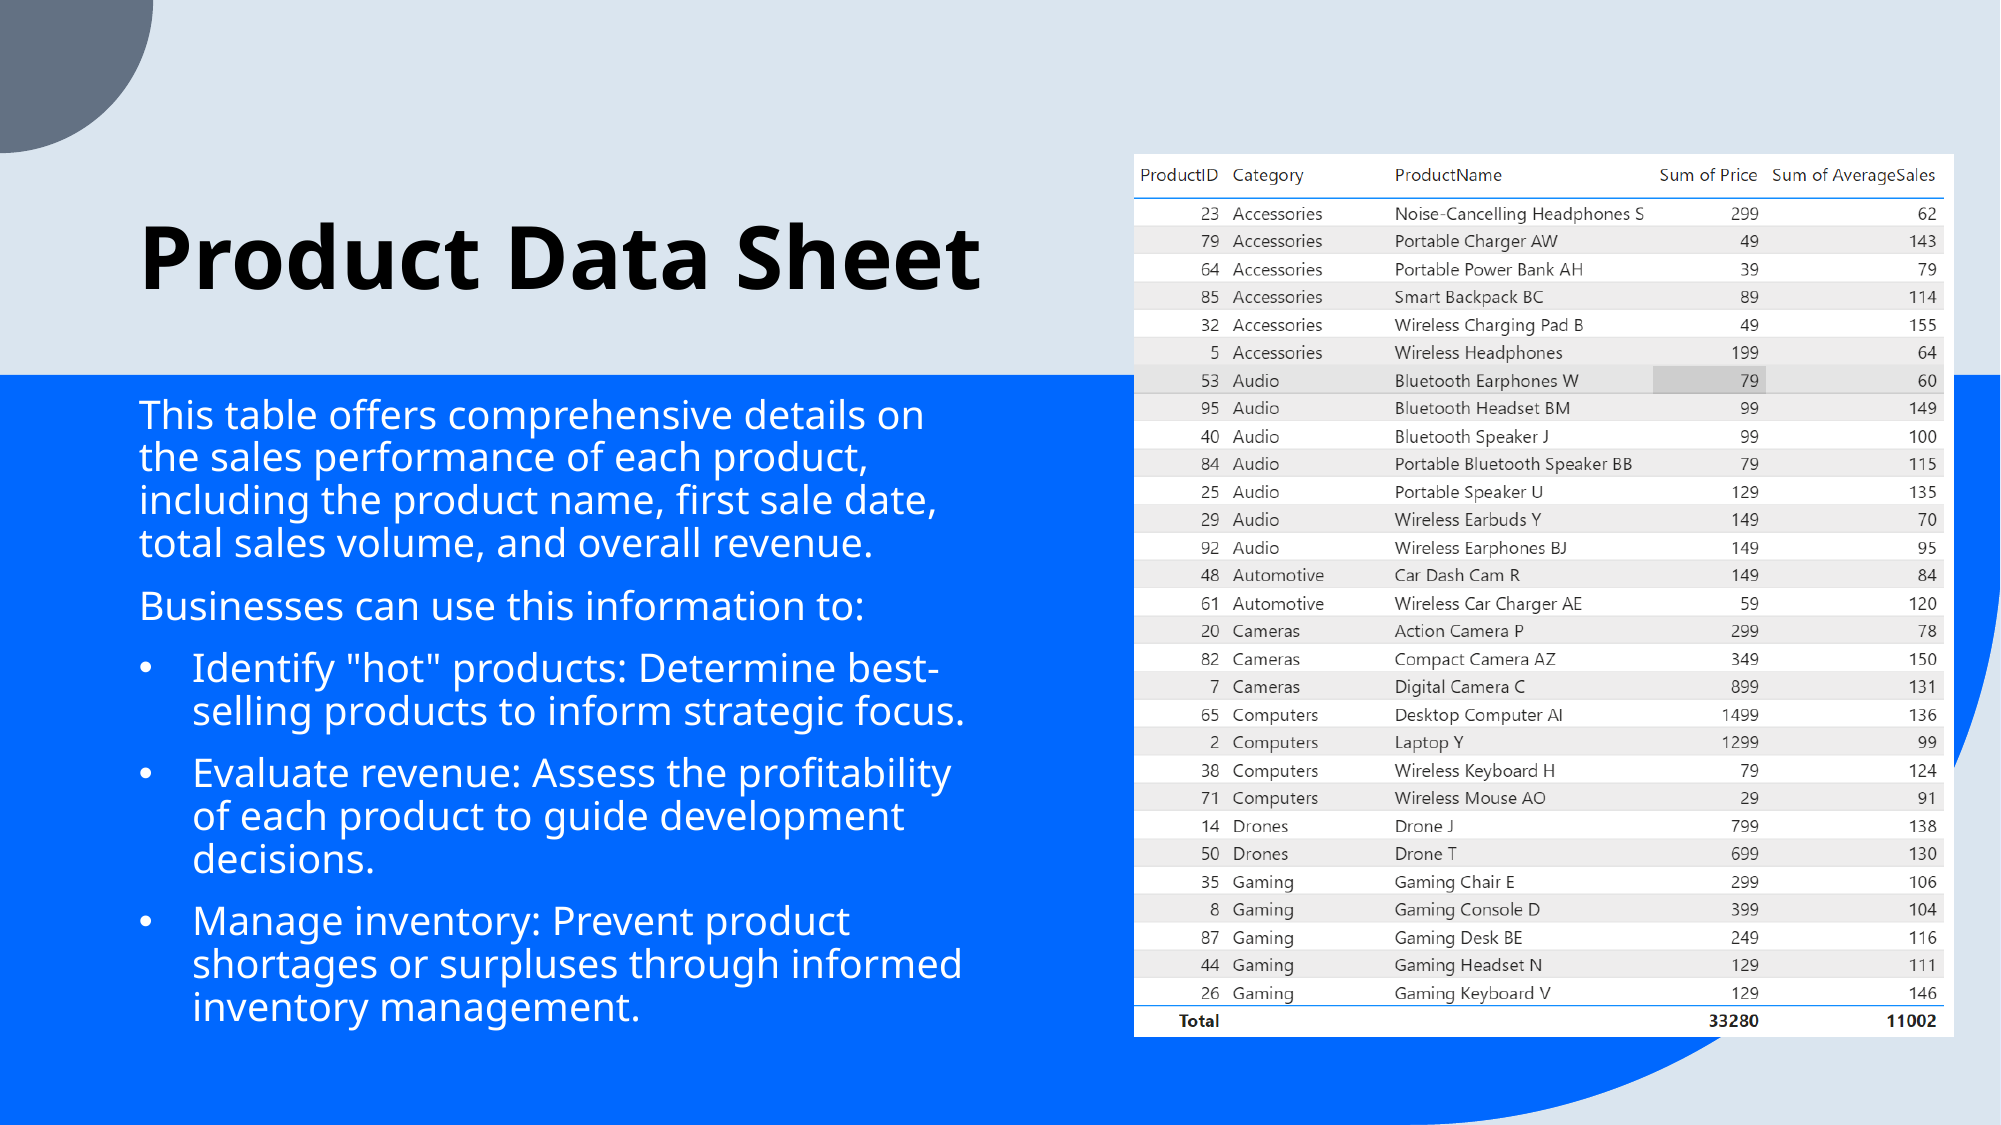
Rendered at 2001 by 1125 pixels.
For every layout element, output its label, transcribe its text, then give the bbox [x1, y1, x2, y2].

title Product Data Sheet [123, 88, 1870, 314]
list This table offers comprehensive details on the sales performance of each product, including the product name, first sale date, total sales volume, and overall revenue. Businesses can use this information to: Identify "hot" products: Determine best-selling products to inform strategic focus. Evaluate revenue: Assess the profitability of each product to guide development decisions. Manage inventory: Prevent product shortages or surpluses through informed inventory management. [123, 387, 1009, 1045]
picture [1134, 154, 1954, 1037]
